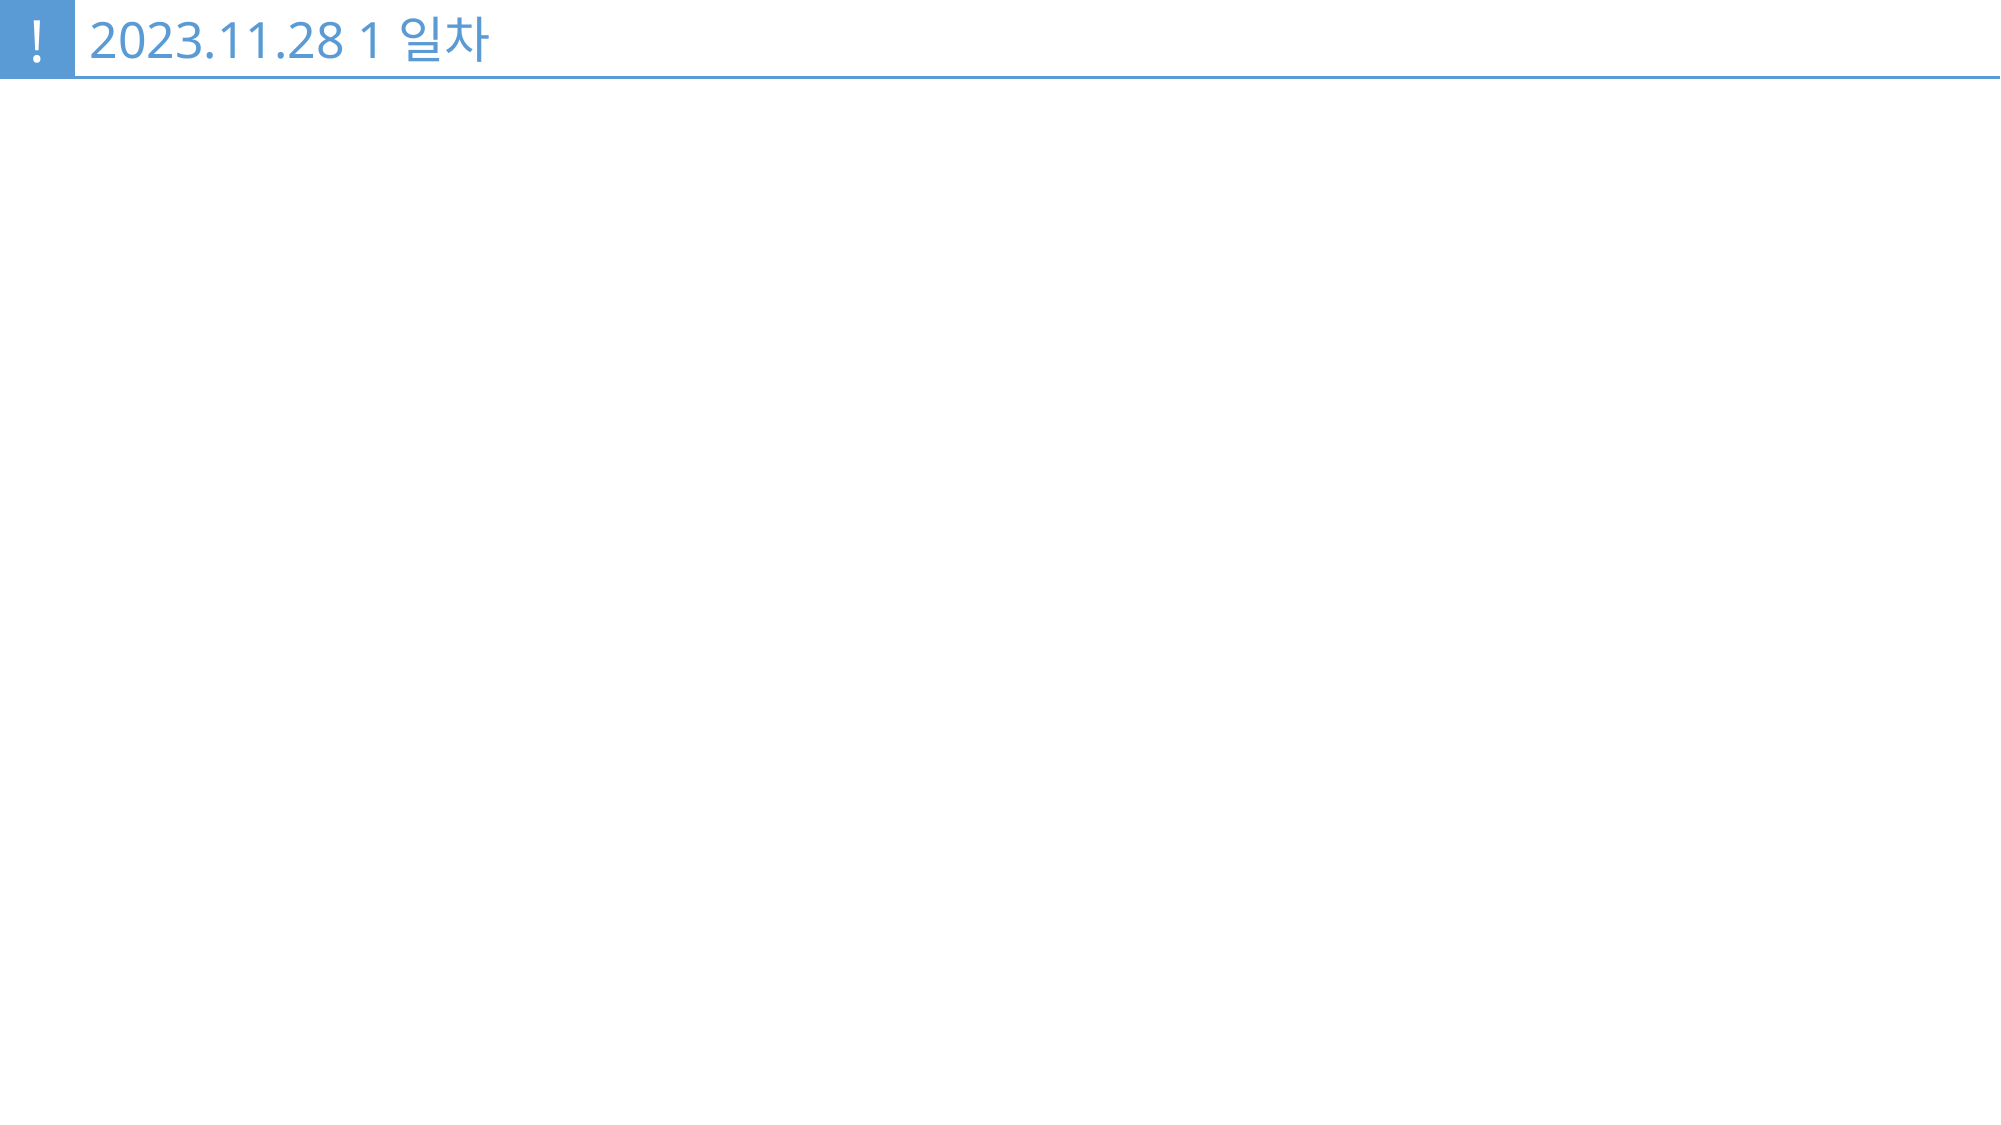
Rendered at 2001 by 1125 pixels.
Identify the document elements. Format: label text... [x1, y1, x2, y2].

text_box ! [0, 0, 75, 76]
text_box 2023.11.28 1일차 [75, 0, 2000, 76]
